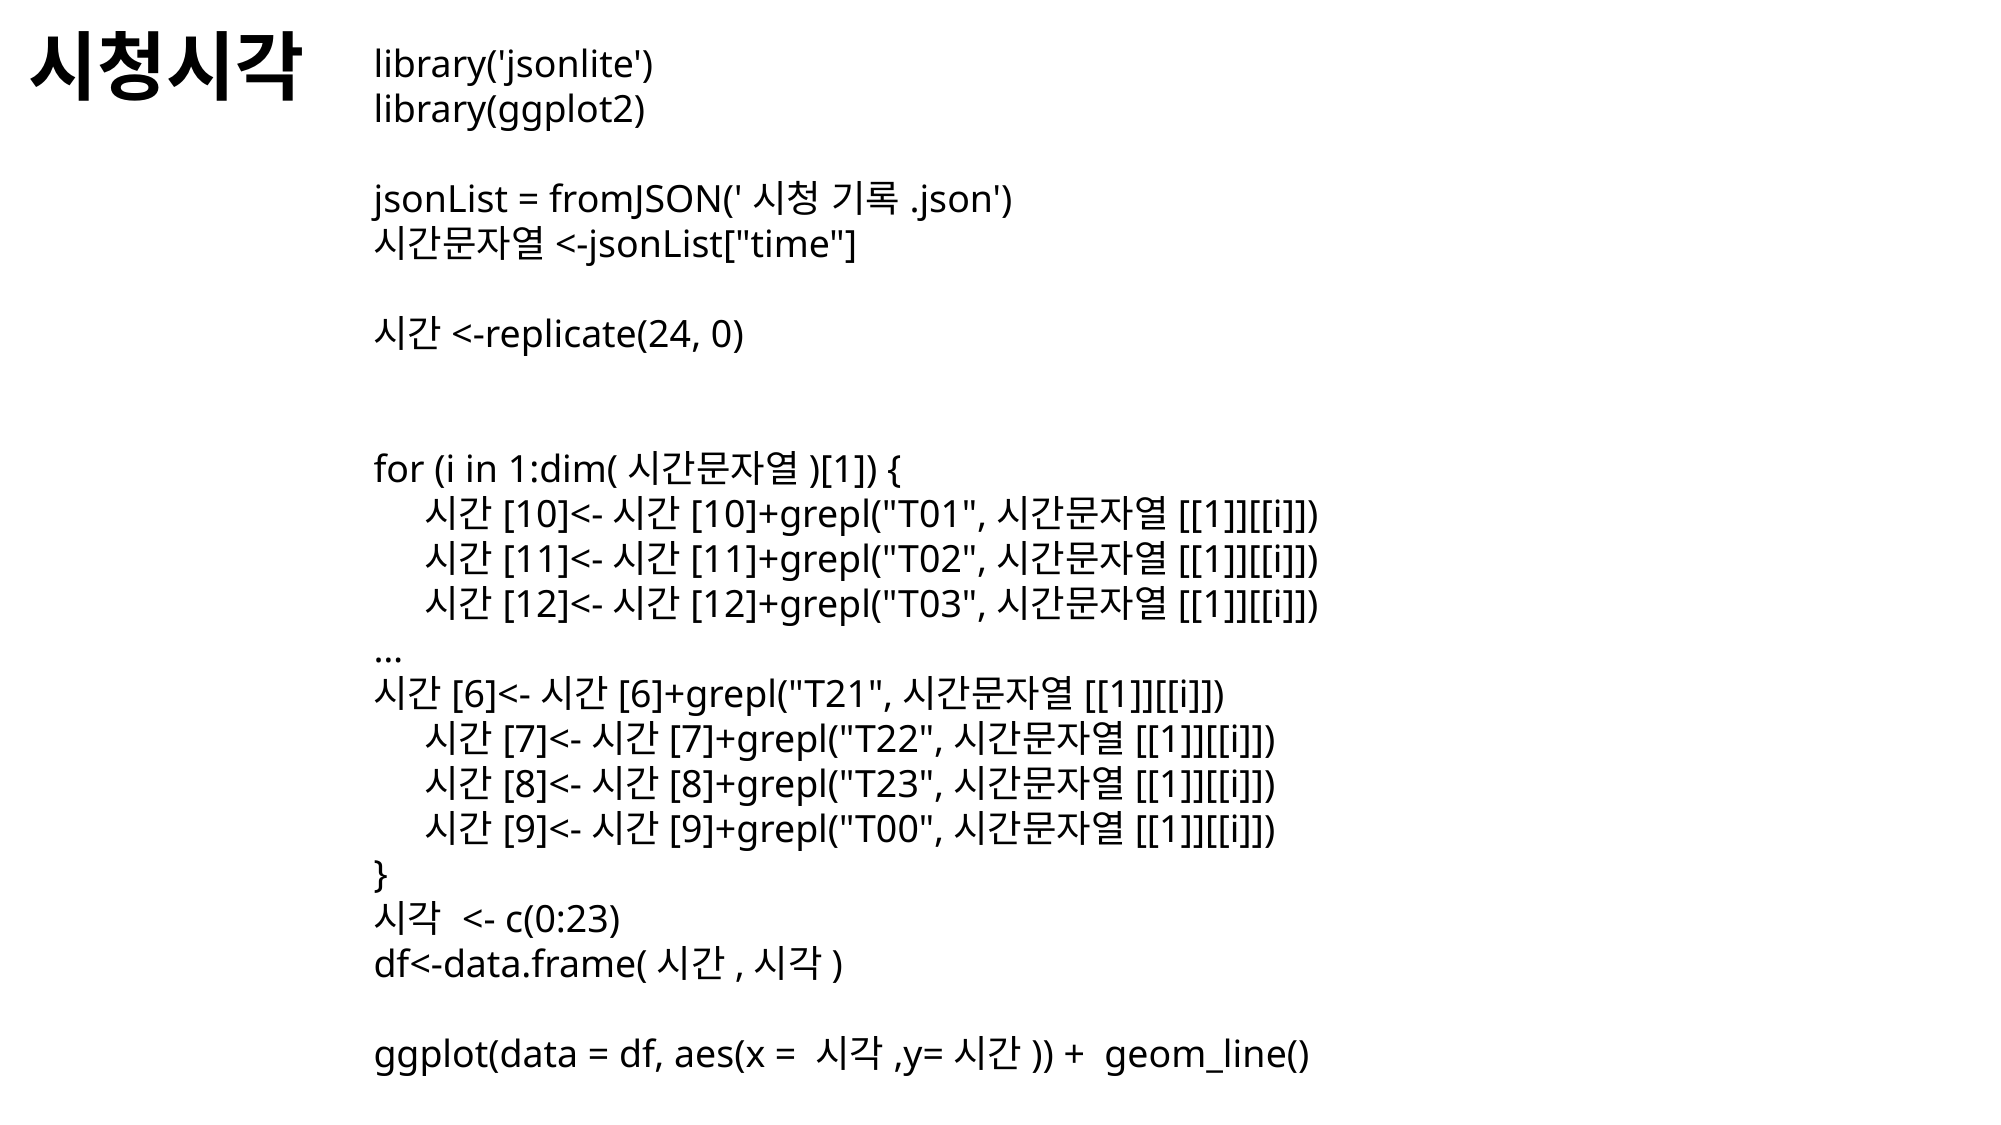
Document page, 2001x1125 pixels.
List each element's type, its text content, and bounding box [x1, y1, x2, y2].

text_box library('jsonlite') library(ggplot2) jsonList = fromJSON('시청 기록.json') 시간문자열<-jsonList["time"] 시간<-replicate(24, 0) for (i in 1:dim(시간문자열)[1]) { 시간[10]<-시간[10]+grepl("T01",시간문자열[[1]][[i]]) 시간[11]<-시간[11]+grepl("T02",시간문자열[[1]][[i]]) 시간[12]<-시간[12]+grepl("T03",시간문자열[[1]][[i]]) … 시간[6]<-시간[6]+grepl("T21",시간문자열[[1]][[i]]) 시간[7]<-시간[7]+grepl("T22",시간문자열[[1]][[i]]) 시간[8]<-시간[8]+grepl("T23",시간문자열[[1]][[i]]) 시간[9]<-시간[9]+grepl("T00",시간문자열[[1]][[i]]) } 시각 <- c(0:23) df<-data.frame(시간,시각) ggplot(data = df, aes(x = 시각,y=시간)) + geom_line() [358, 32, 1642, 1083]
text_box 시청시각 [13, 12, 320, 117]
